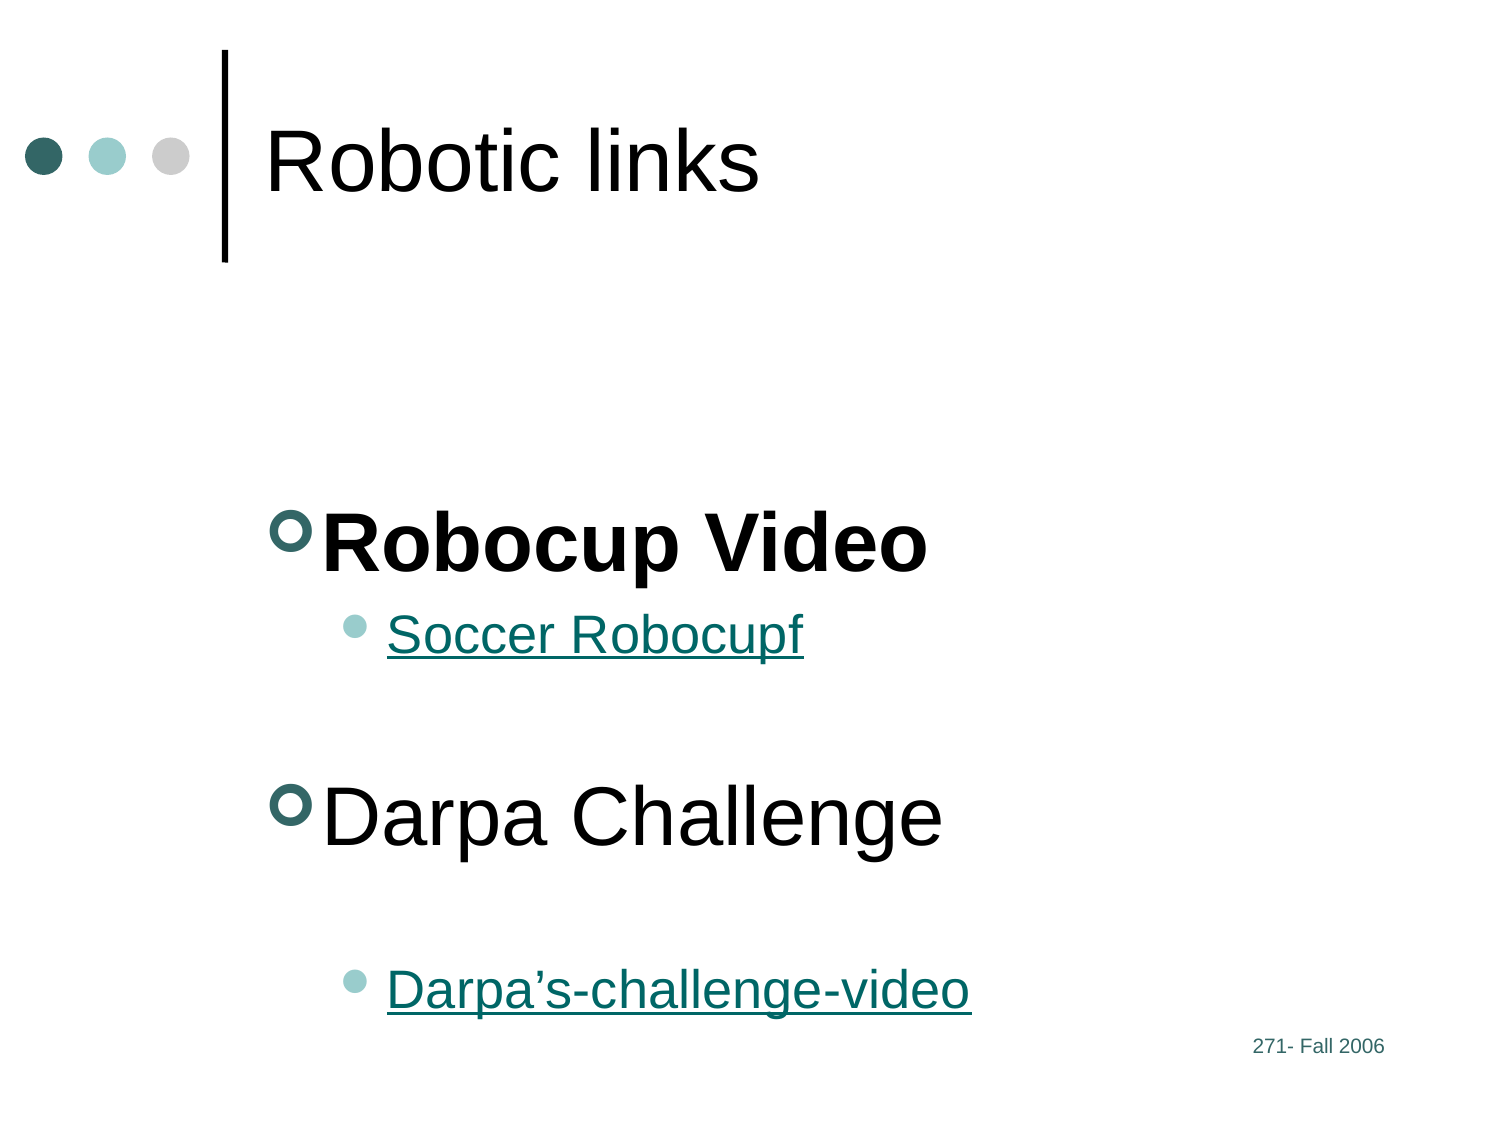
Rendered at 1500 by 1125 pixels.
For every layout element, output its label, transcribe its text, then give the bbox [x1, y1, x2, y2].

list Robocup Video Soccer Robocupf Darpa Challenge Darpa’s-challenge-video http://www.darpa.mil/grandchallenge05/TechPapers/Stanford.pdf [249, 312, 1400, 988]
slide_number 271- Fall 2006 [1087, 1025, 1400, 1100]
title Robotic links [249, 31, 1400, 282]
